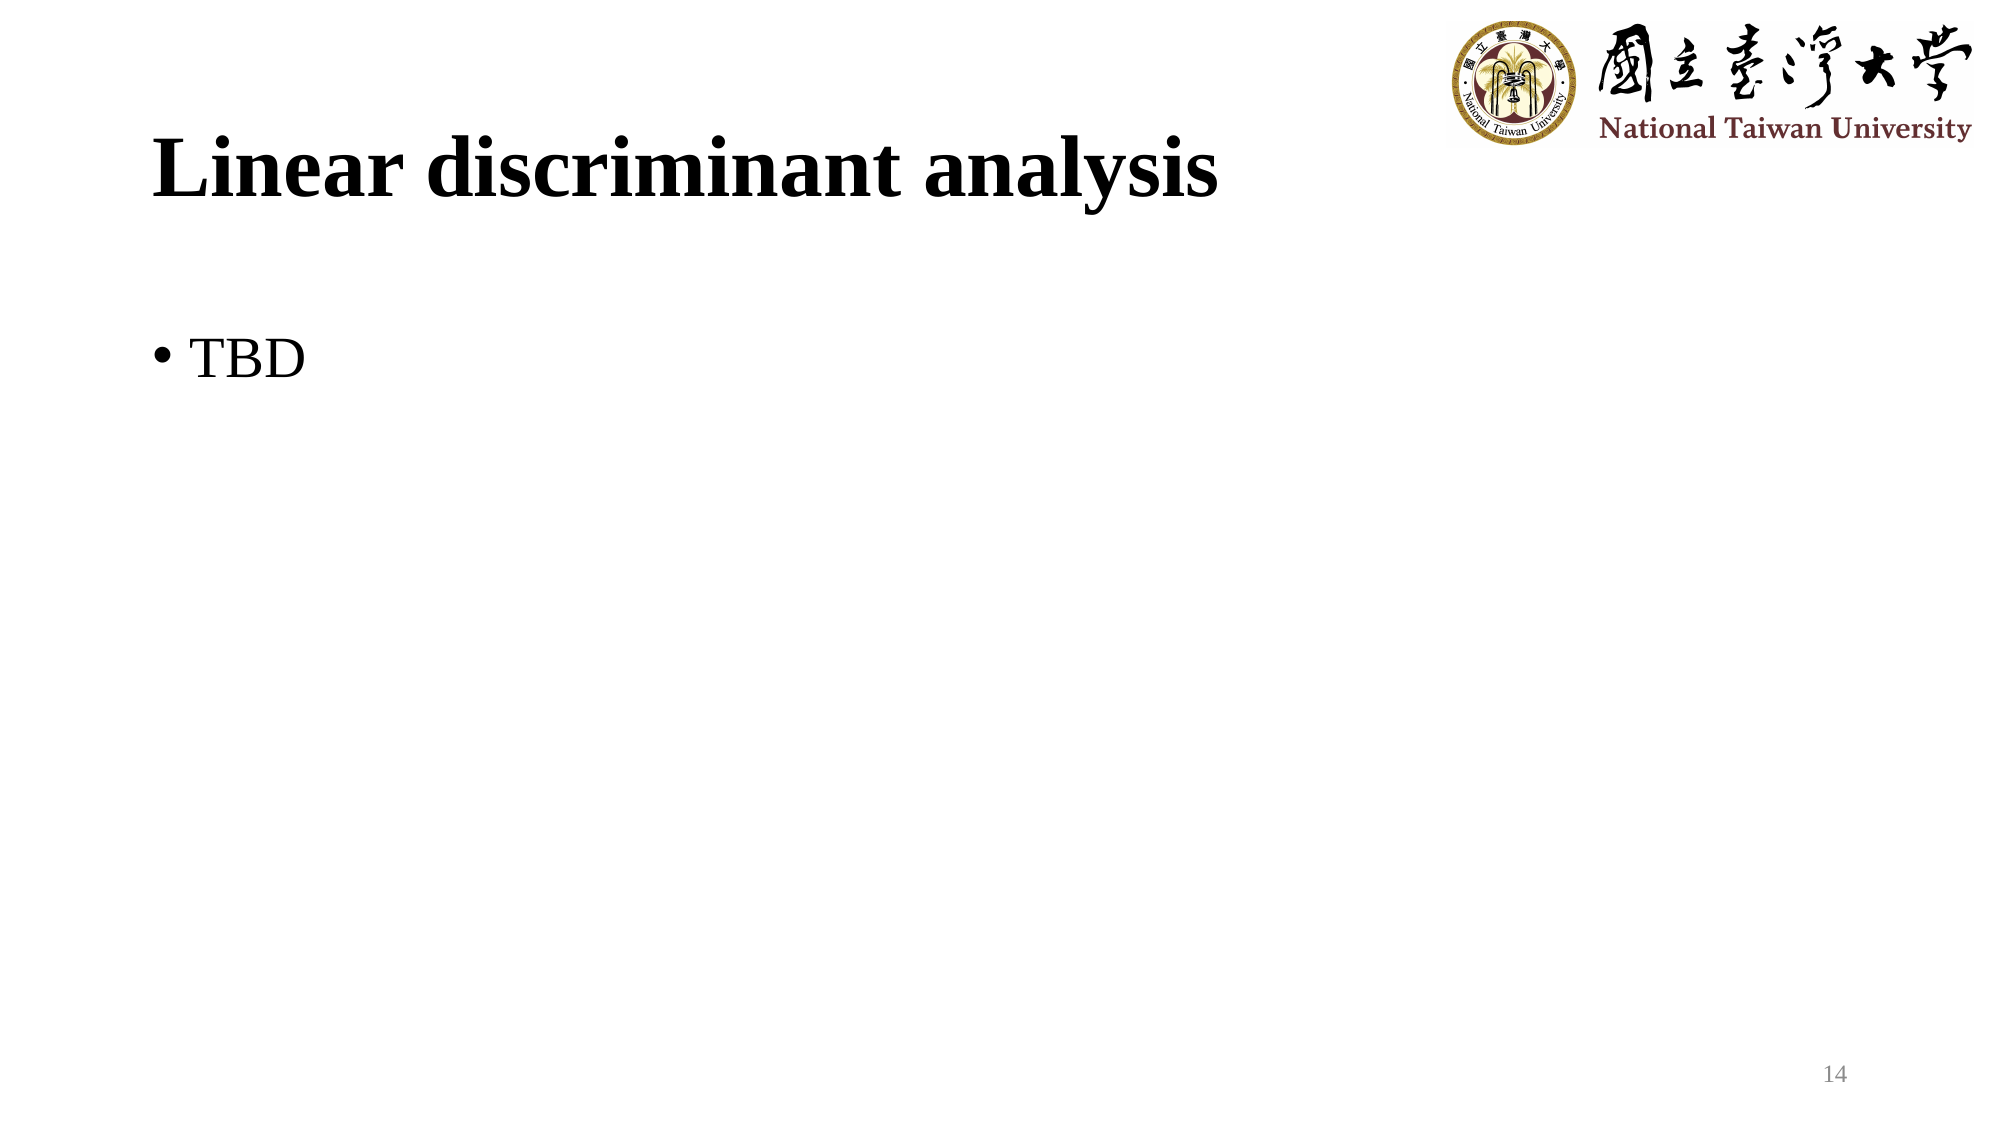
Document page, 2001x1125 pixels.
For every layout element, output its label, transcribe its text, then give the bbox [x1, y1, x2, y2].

list TBD [137, 277, 1863, 1014]
slide_number 14 [1412, 1042, 1863, 1103]
picture [1446, 21, 1974, 148]
title Linear discriminant analysis [137, 59, 1863, 277]
